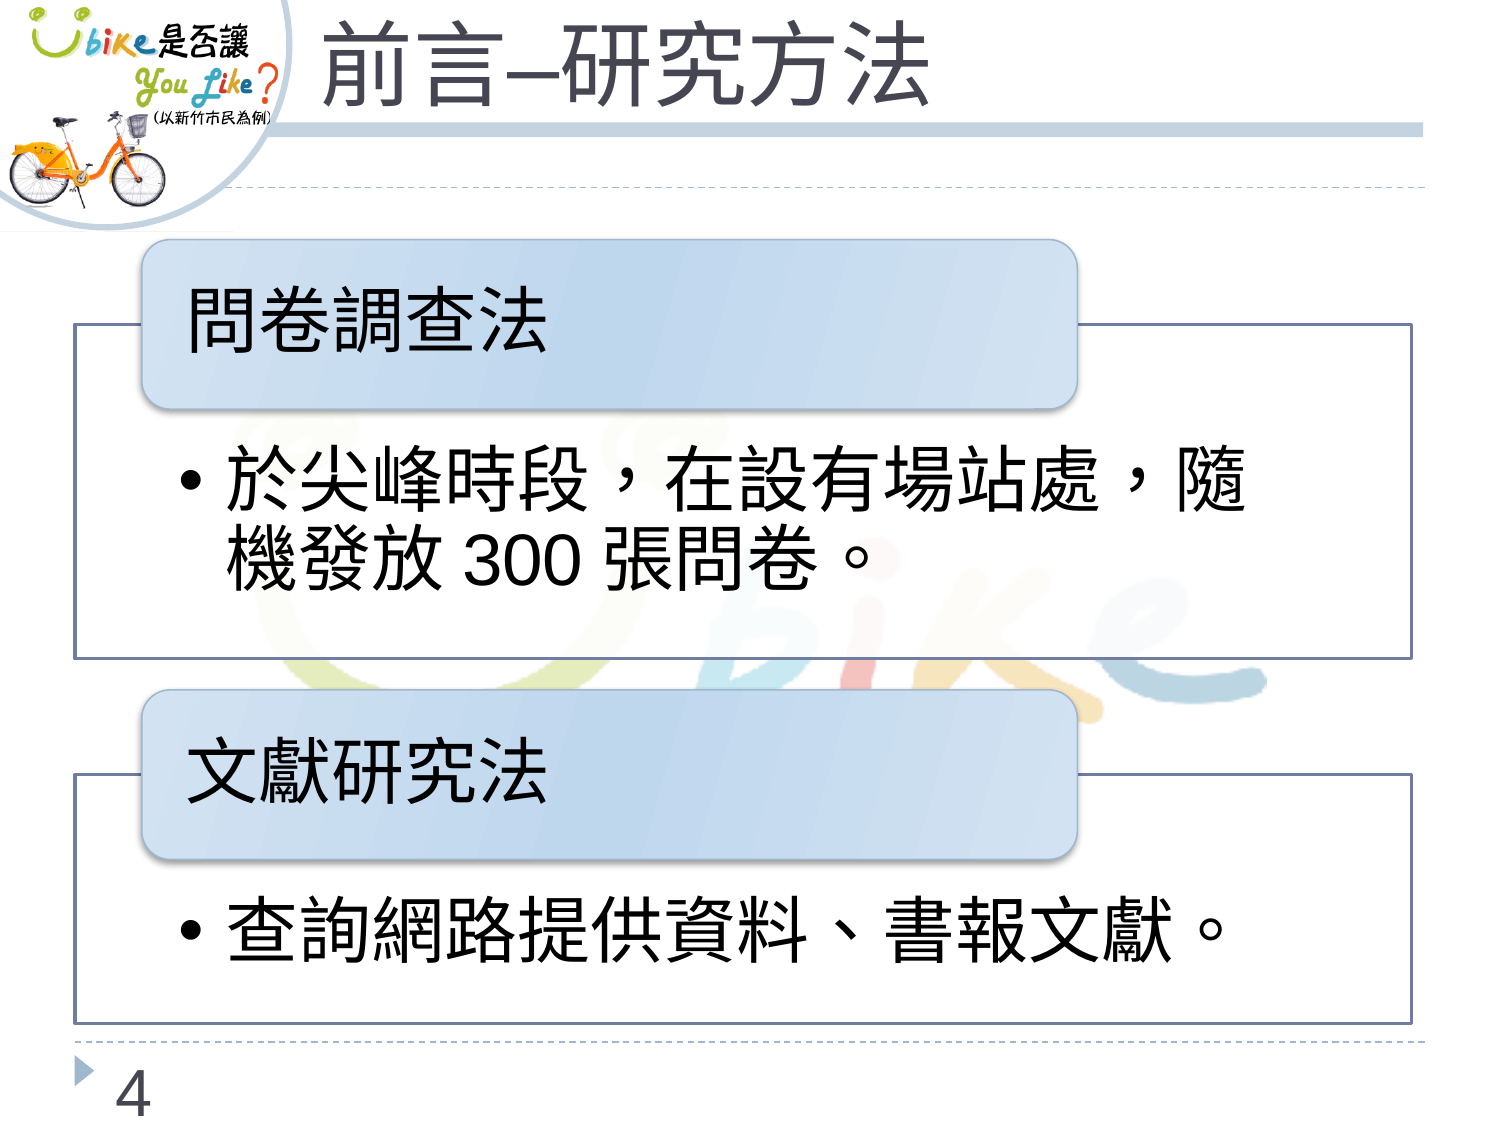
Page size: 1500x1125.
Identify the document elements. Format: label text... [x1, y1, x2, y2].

slide_number ‹#› [100, 1042, 426, 1103]
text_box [74, 239, 1412, 1024]
title 前言–研究方法 [304, 0, 1500, 126]
picture [0, 7, 278, 232]
